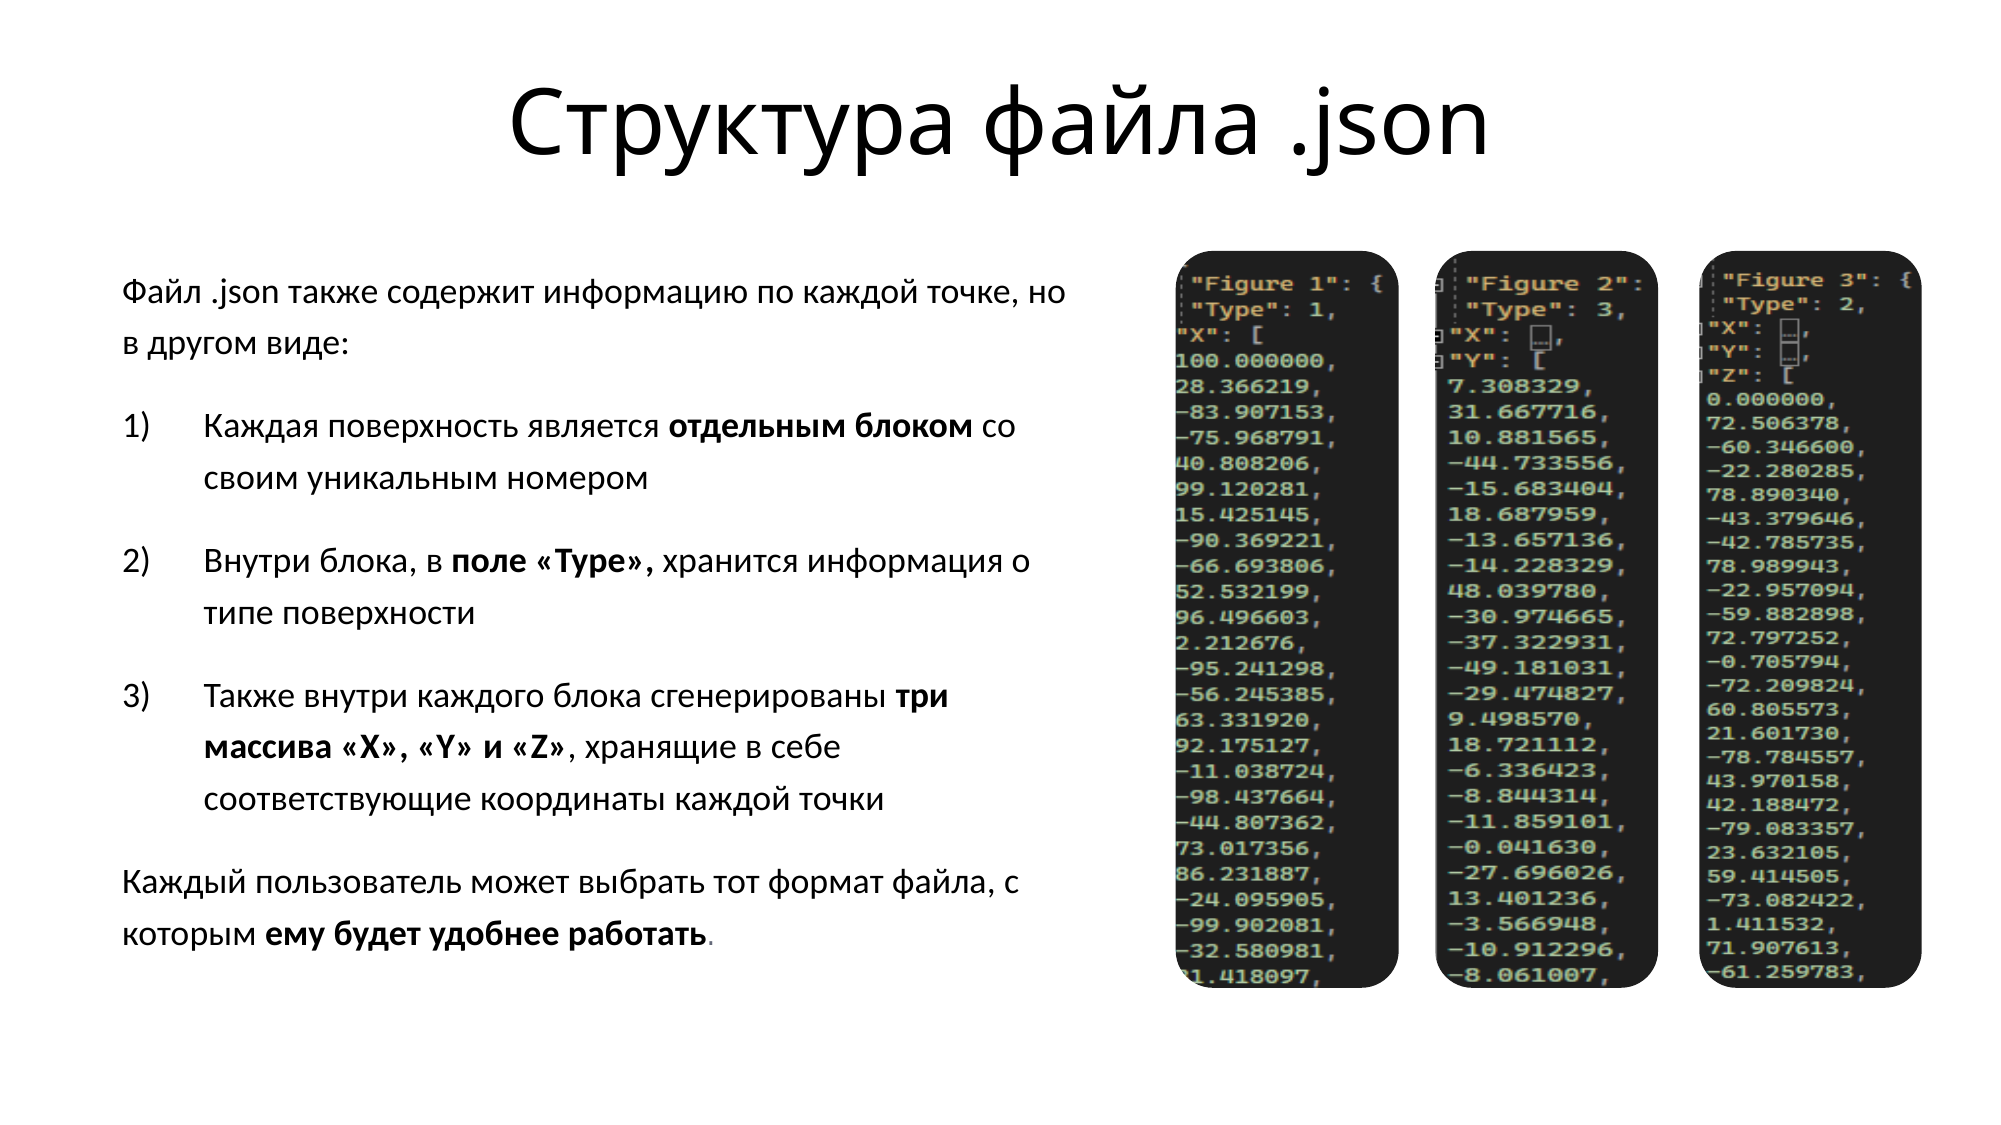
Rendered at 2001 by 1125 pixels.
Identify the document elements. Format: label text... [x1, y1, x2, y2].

picture [1435, 250, 1659, 988]
picture [1699, 250, 1922, 988]
list Файл .json также содержит информацию по каждой точке, но в другом виде: Каждая поверхность является отдельным блоком со своим уникальным номером Внутри блока, в поле «Type», хранится информация о типе поверхности Также внутри каждого блока сгенерированы три массива «X», «Y» и «Z», хранящие в себе соответствующие координаты каждой точки Каждый пользователь может выбрать тот формат файла, с которым ему будет удобнее работать. [107, 250, 1093, 965]
picture [1175, 250, 1399, 988]
title Структура файла .json [137, 59, 1863, 190]
